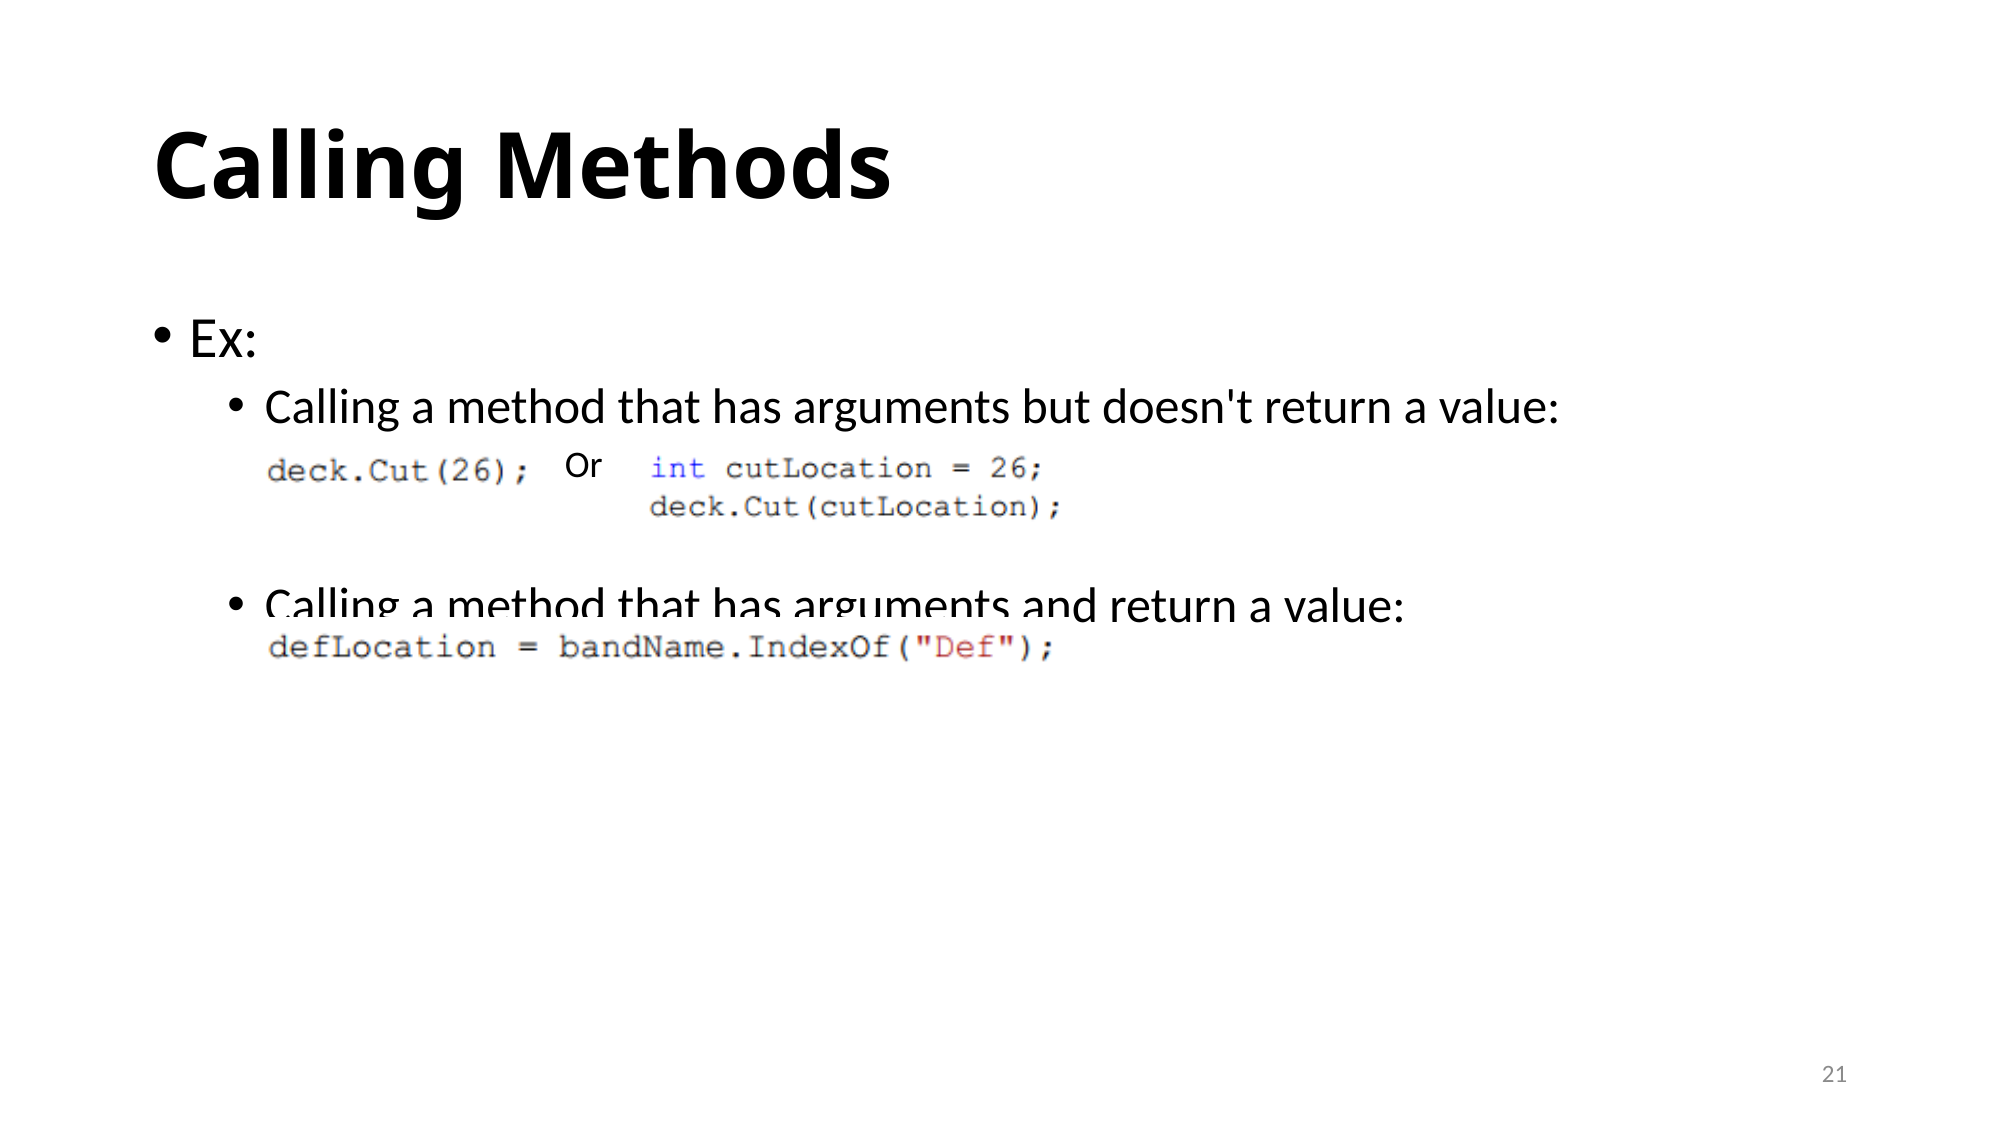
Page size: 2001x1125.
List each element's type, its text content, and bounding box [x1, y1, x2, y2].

picture [259, 443, 540, 500]
list Ex: Calling a method that has arguments but doesn't return a value: Or Calling a method that has arguments and return a value: [137, 299, 1962, 1086]
title Calling Methods [137, 59, 1863, 278]
slide_number 21 [1412, 1042, 1863, 1103]
picture [259, 617, 1070, 687]
picture [639, 443, 1070, 535]
